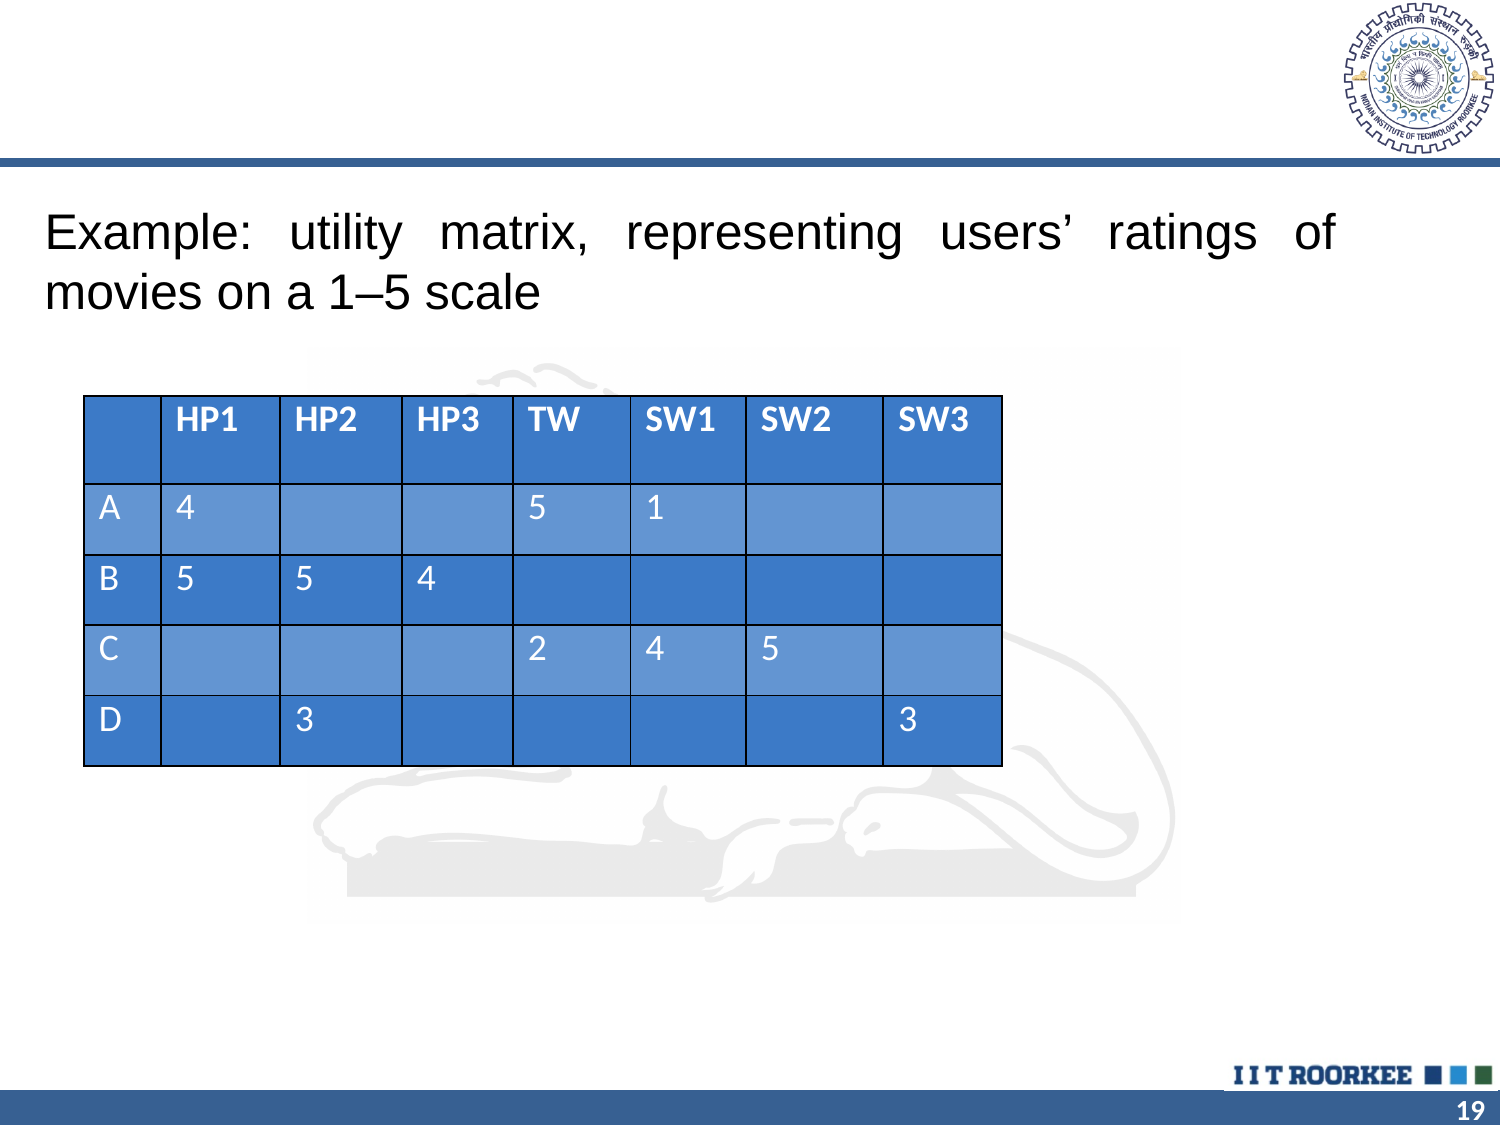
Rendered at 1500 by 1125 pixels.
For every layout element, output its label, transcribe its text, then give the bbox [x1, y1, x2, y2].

table_cell D [85, 696, 160, 765]
table_cell 5 [747, 626, 882, 695]
table_cell [514, 556, 630, 624]
table_cell 2 [514, 626, 630, 695]
picture [1339, 0, 1500, 158]
table_cell [884, 626, 1001, 695]
table_cell [747, 556, 882, 624]
list Example: utility matrix, representing users’ ratings of movies on a 1–5 scale [29, 192, 1352, 341]
picture [307, 347, 1181, 924]
table_header SW3 [884, 397, 1001, 483]
table_cell 4 [162, 485, 279, 554]
table_cell 4 [631, 626, 745, 695]
table_header [85, 397, 160, 483]
table_header SW2 [747, 397, 882, 483]
table_cell [631, 696, 745, 765]
picture [1224, 1057, 1498, 1091]
table_header HP1 [162, 397, 279, 483]
table_cell [884, 556, 1001, 624]
table_cell C [85, 626, 160, 695]
table_cell B [85, 556, 160, 624]
table_cell [281, 485, 401, 554]
table_header TW [514, 397, 630, 483]
table_cell [884, 485, 1001, 554]
table_cell [162, 626, 279, 695]
table_cell [281, 626, 401, 695]
table_cell [631, 556, 745, 624]
table_cell [403, 626, 512, 695]
table_header HP2 [281, 397, 401, 483]
table_cell [403, 696, 512, 765]
table_cell [514, 696, 630, 765]
table_header HP3 [403, 397, 512, 483]
table_cell [747, 485, 882, 554]
table_cell [403, 485, 512, 554]
table_cell 5 [281, 556, 401, 624]
table_cell [747, 696, 882, 765]
table_cell 1 [631, 485, 745, 554]
table_cell [162, 696, 279, 765]
table_cell 3 [884, 696, 1001, 765]
table_cell 4 [403, 556, 512, 624]
table_cell A [85, 485, 160, 554]
table_header SW1 [631, 397, 745, 483]
table_cell 5 [162, 556, 279, 624]
table_cell 3 [281, 696, 401, 765]
table_cell 5 [514, 485, 630, 554]
